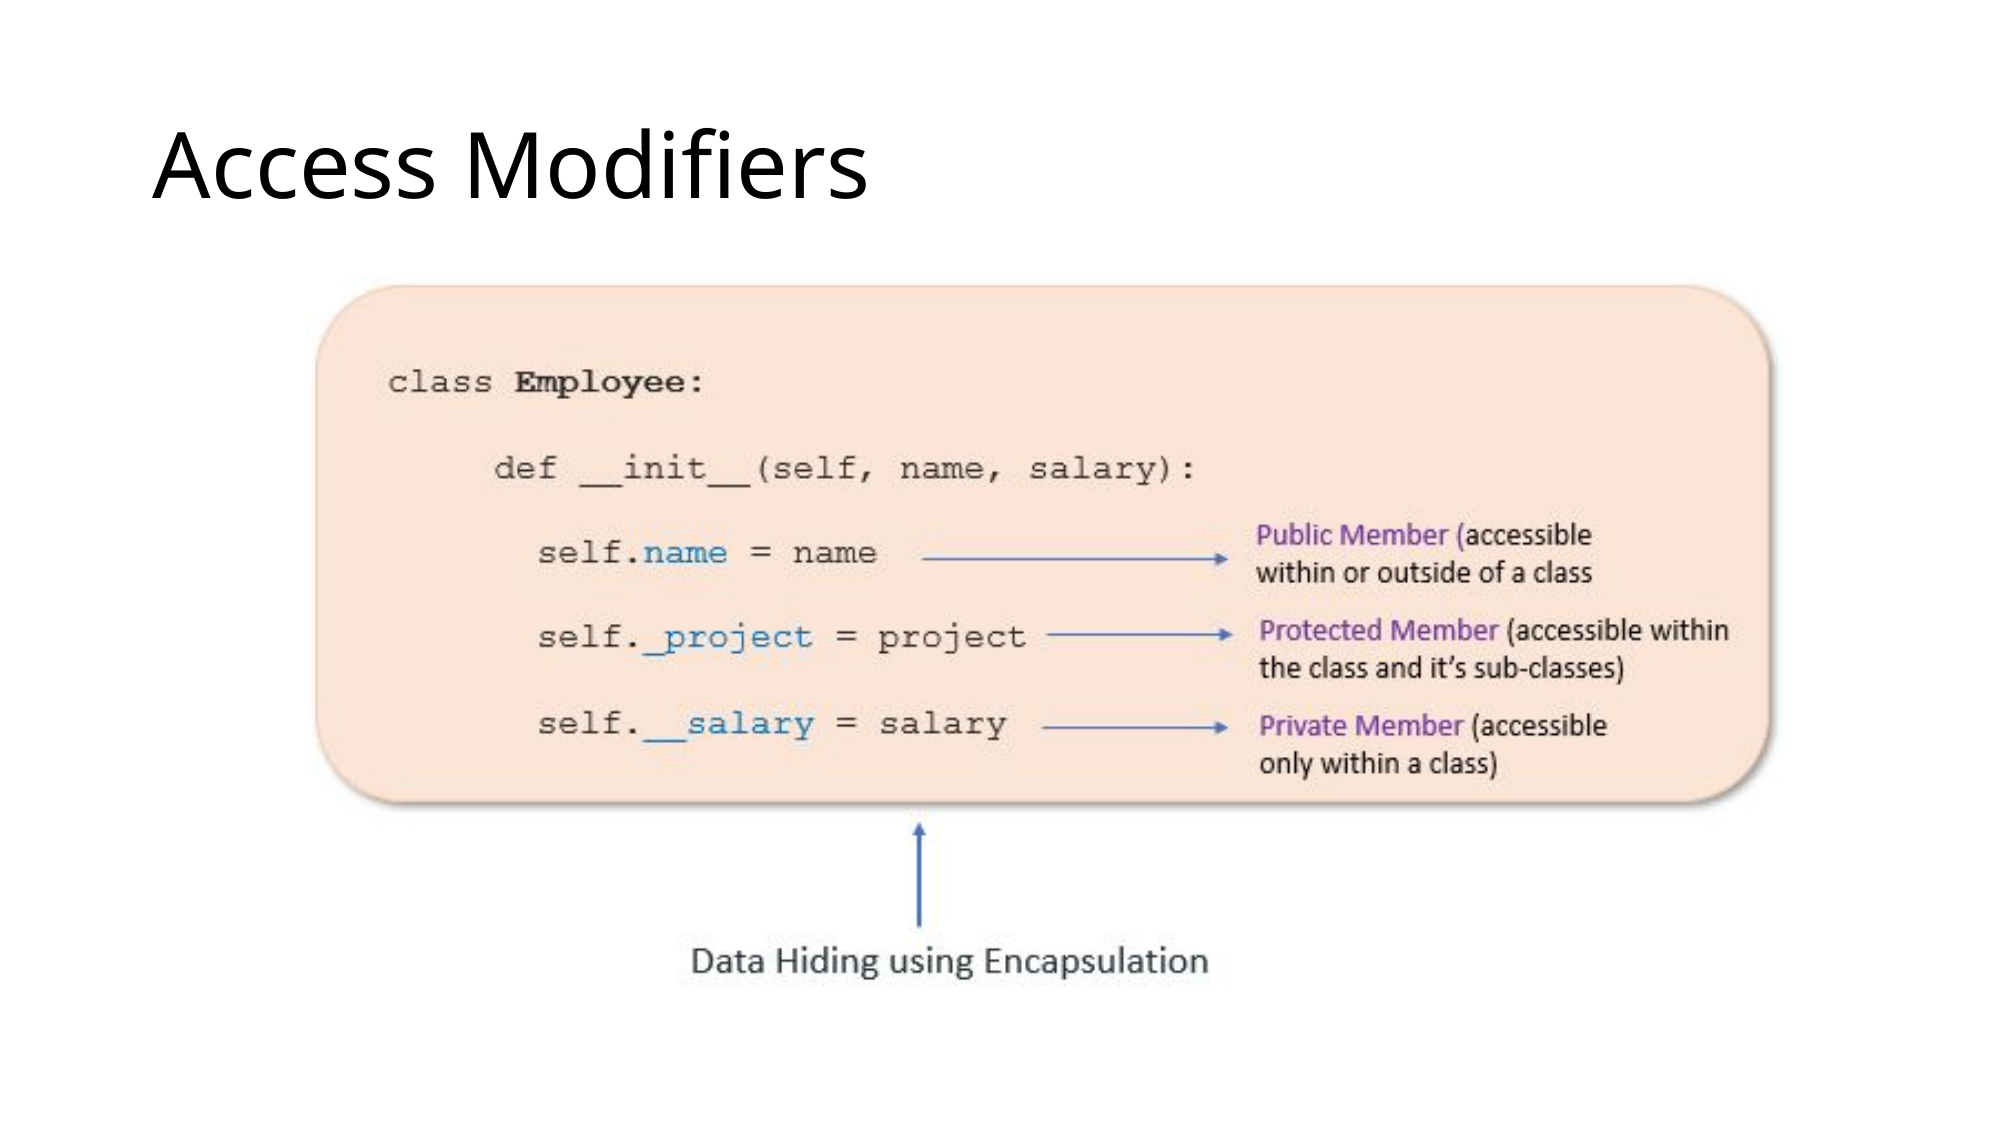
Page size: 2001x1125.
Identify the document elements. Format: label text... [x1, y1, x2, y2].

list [305, 276, 1792, 990]
title Access Modifiers [137, 59, 1863, 278]
